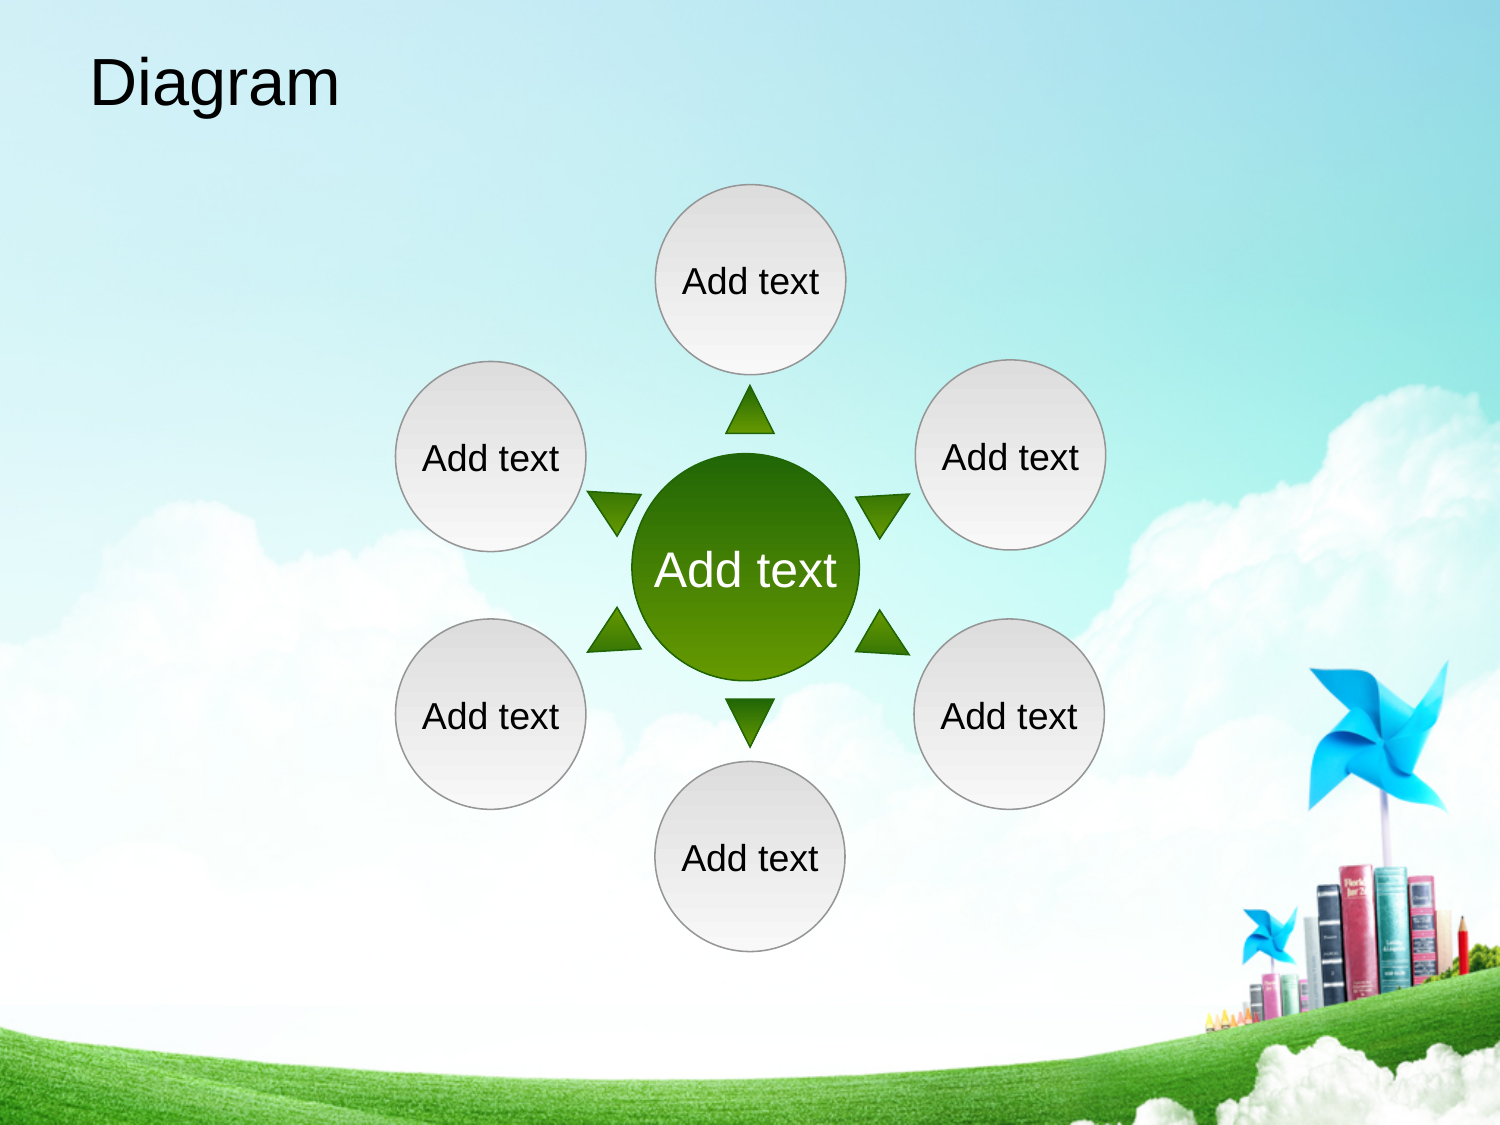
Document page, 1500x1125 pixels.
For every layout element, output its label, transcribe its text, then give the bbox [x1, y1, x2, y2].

text_box [587, 607, 642, 653]
text_box [726, 385, 774, 434]
picture [0, 0, 1500, 1125]
text_box Add text [395, 618, 586, 810]
text_box [726, 699, 774, 748]
text_box [855, 494, 910, 539]
text_box Add text [913, 618, 1105, 810]
text_box [587, 491, 642, 537]
text_box Add text [395, 361, 586, 552]
text_box [855, 610, 910, 655]
text_box Add text [655, 184, 846, 375]
text_box Add text [915, 359, 1106, 550]
title Diagram [74, 30, 1426, 127]
text_box Add text [654, 761, 846, 952]
text_box Add text [631, 453, 860, 681]
